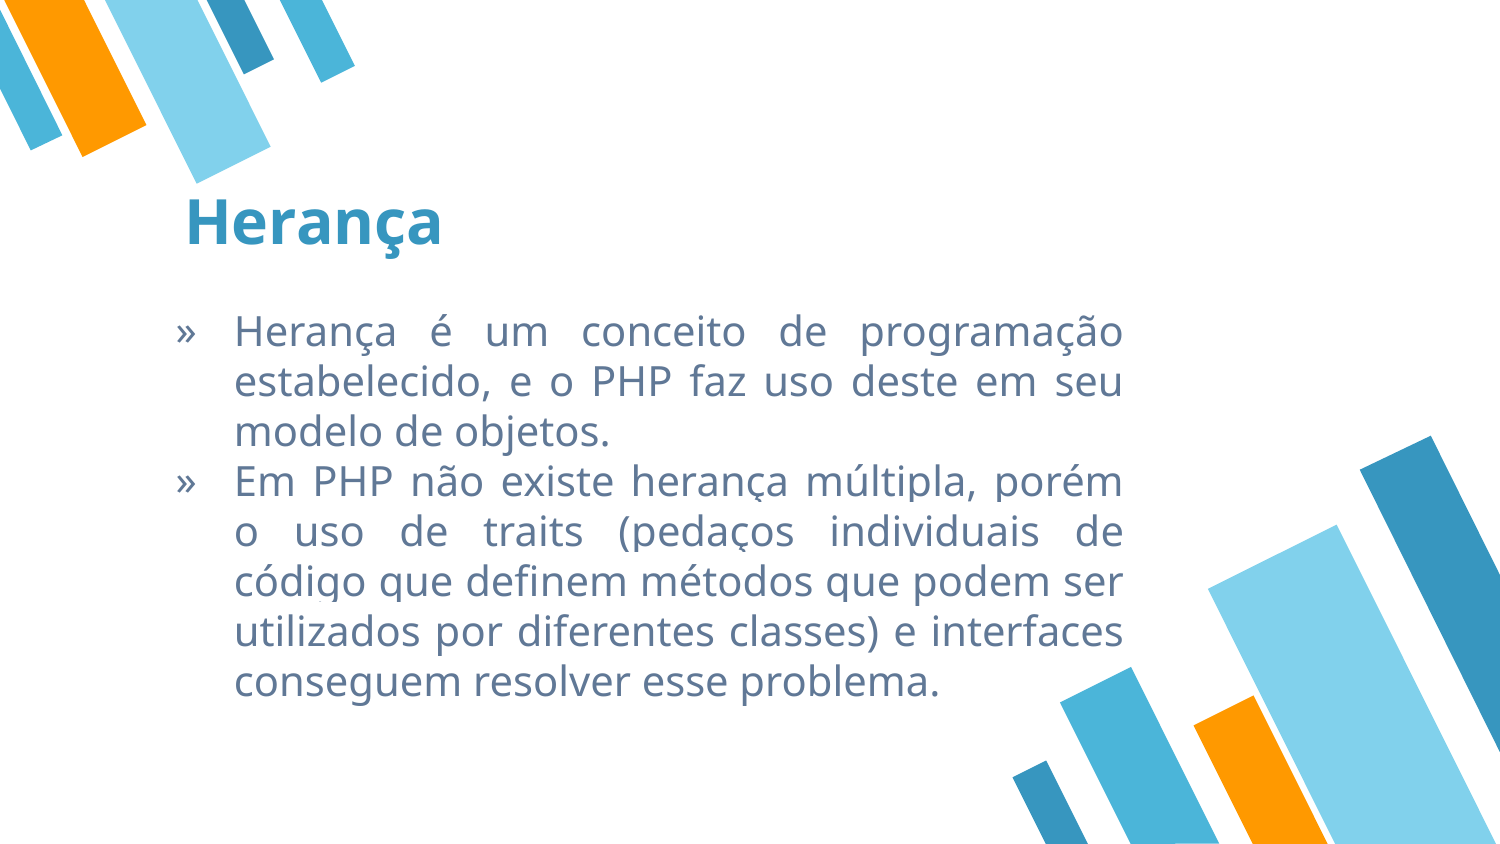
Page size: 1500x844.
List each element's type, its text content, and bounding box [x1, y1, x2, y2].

list Herança é um conceito de programação estabelecido, e o PHP faz uso deste em seu modelo de objetos. Em PHP não existe herança múltipla, porém o uso de traits (pedaços individuais de código que definem métodos que podem ser utilizados por diferentes classes) e interfaces conseguem resolver esse problema. [144, 289, 1140, 704]
title Herança [169, 159, 1115, 272]
